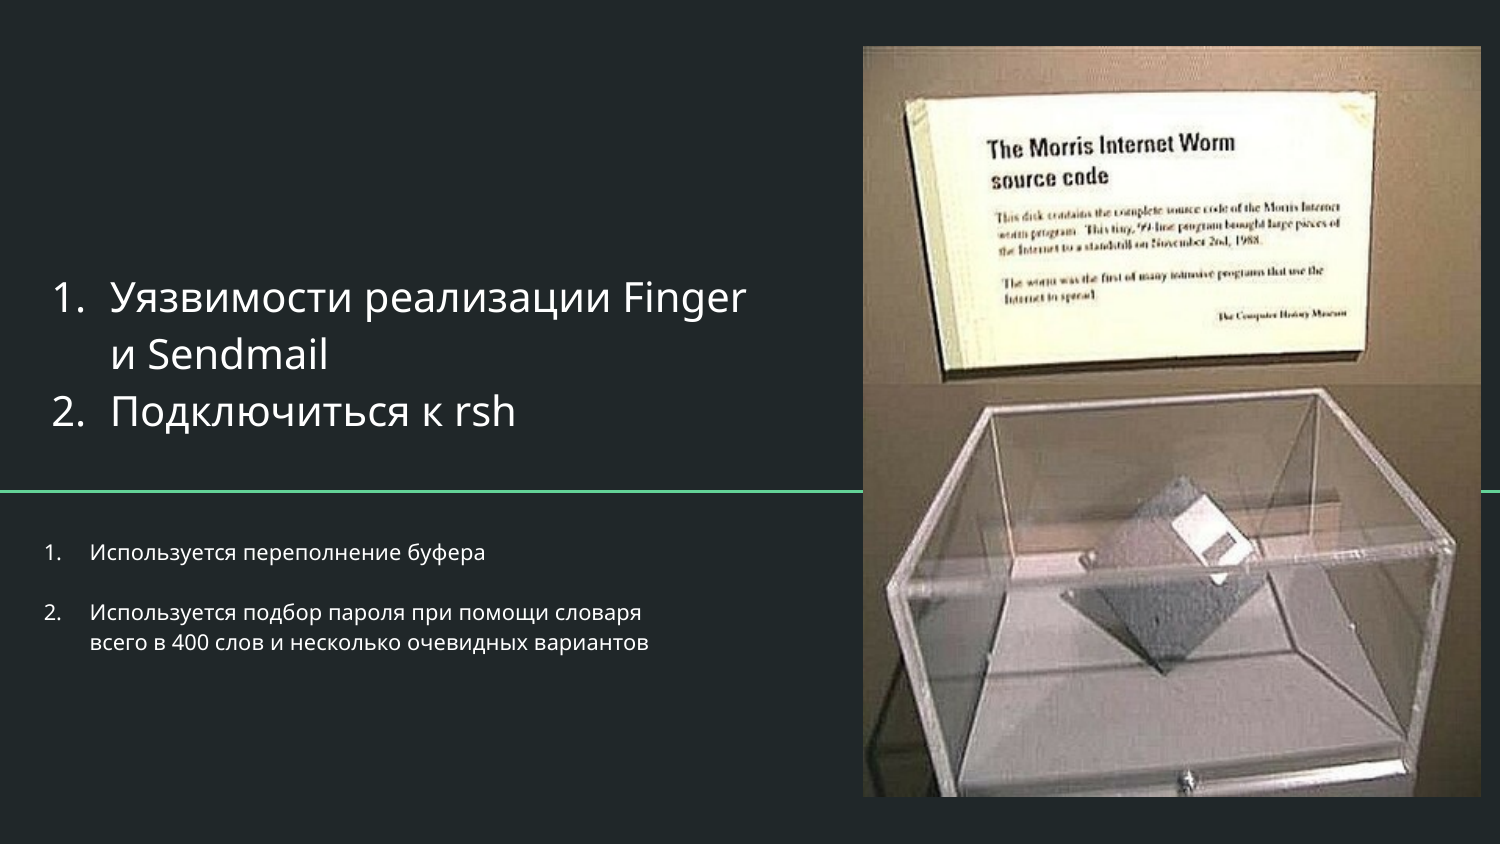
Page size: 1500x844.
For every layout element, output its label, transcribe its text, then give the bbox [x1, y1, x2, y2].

picture [863, 46, 1481, 798]
subtitle Используется переполнение буфера Используется подбор пароля при помощи словаря всего в 400 слов и несколько очевидных вариантов [5, 521, 672, 675]
title Уязвимости реализации Finger и Sendmail Подключиться к rsh [19, 189, 773, 455]
